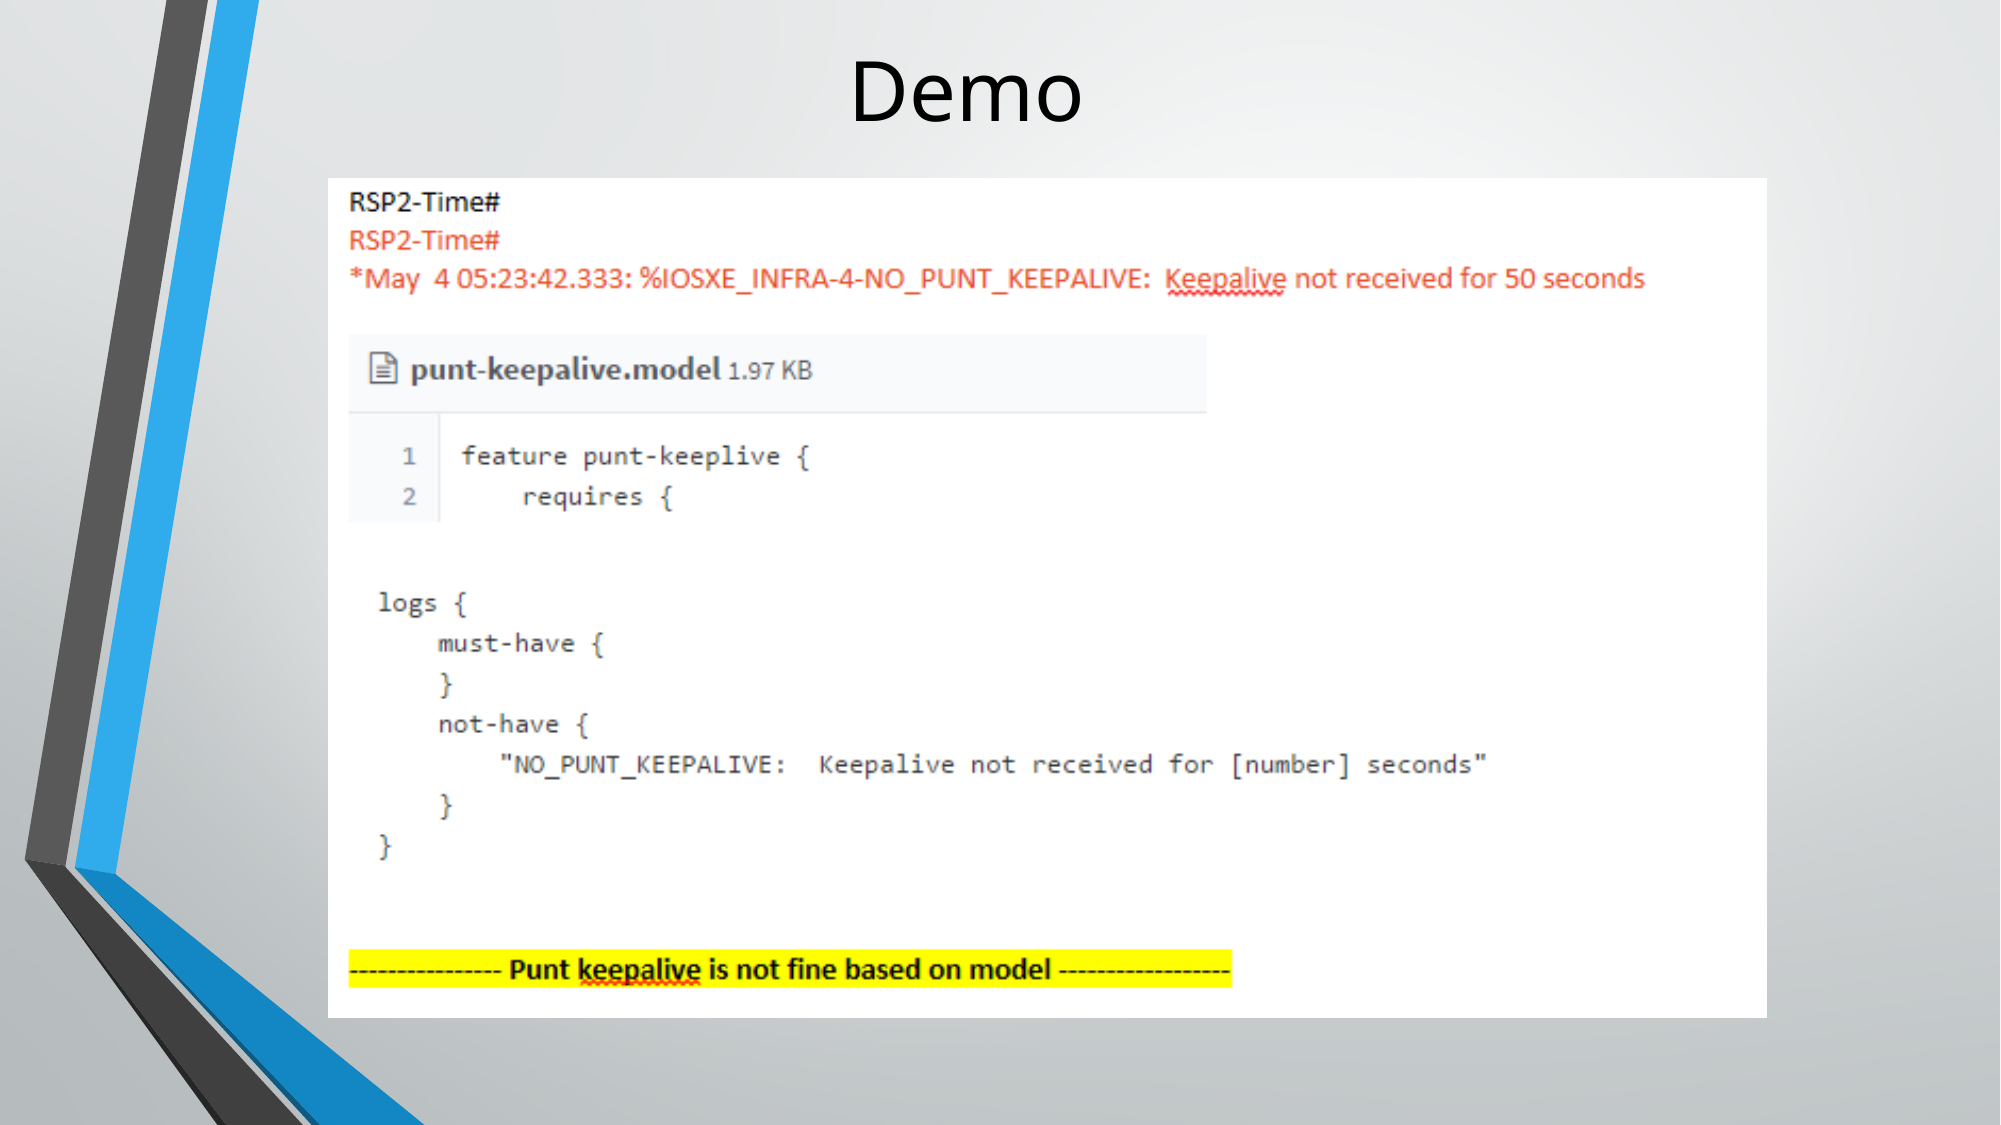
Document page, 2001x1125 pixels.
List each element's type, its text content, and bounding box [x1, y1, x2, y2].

title Demo [145, 26, 1789, 149]
picture [328, 177, 1767, 1019]
